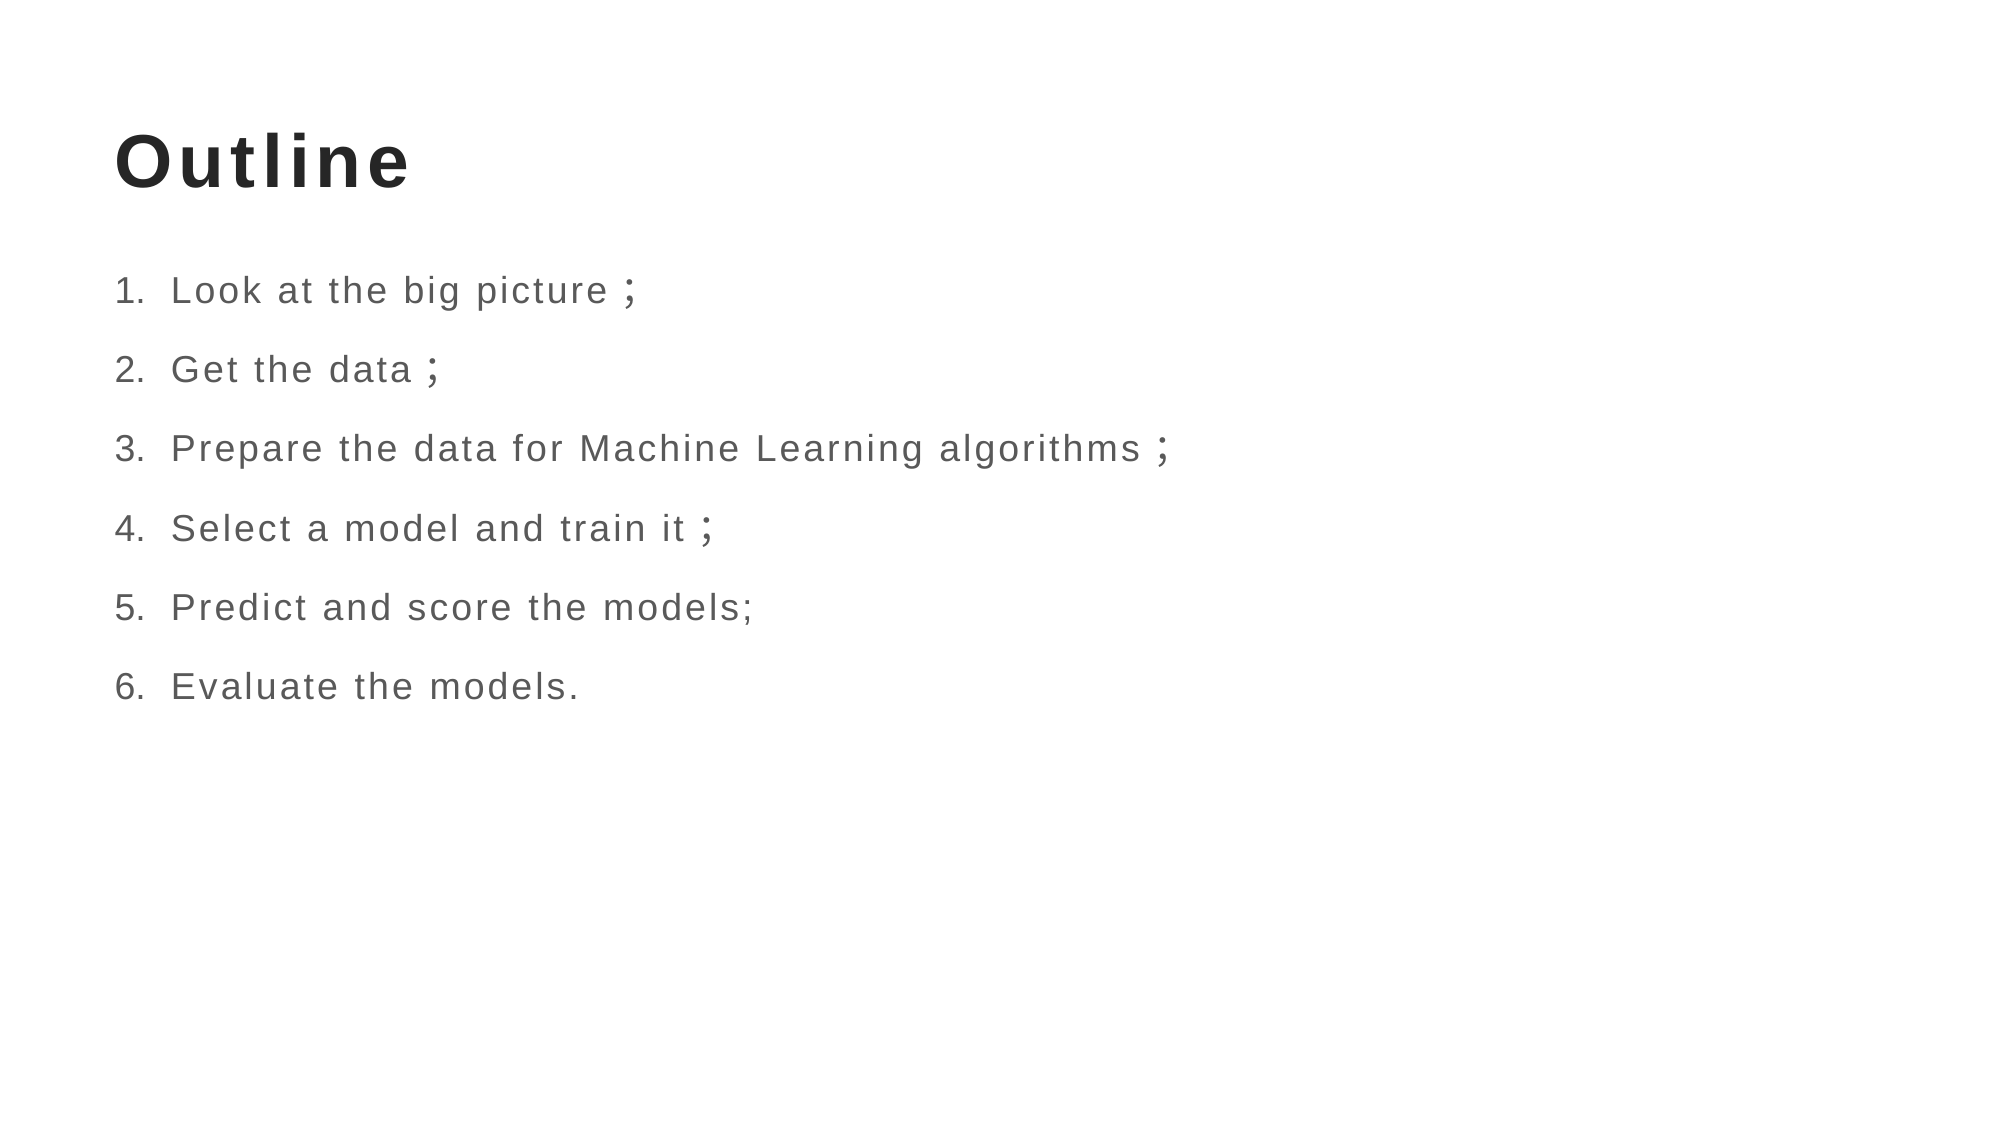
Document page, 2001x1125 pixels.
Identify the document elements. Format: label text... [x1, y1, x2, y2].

title Outline [99, 99, 1900, 216]
list Look at the big picture； Get the data； Prepare the data for Machine Learning algorithms； Select a model and train it； Predict and score the models; Evaluate the models. [99, 244, 1900, 1026]
